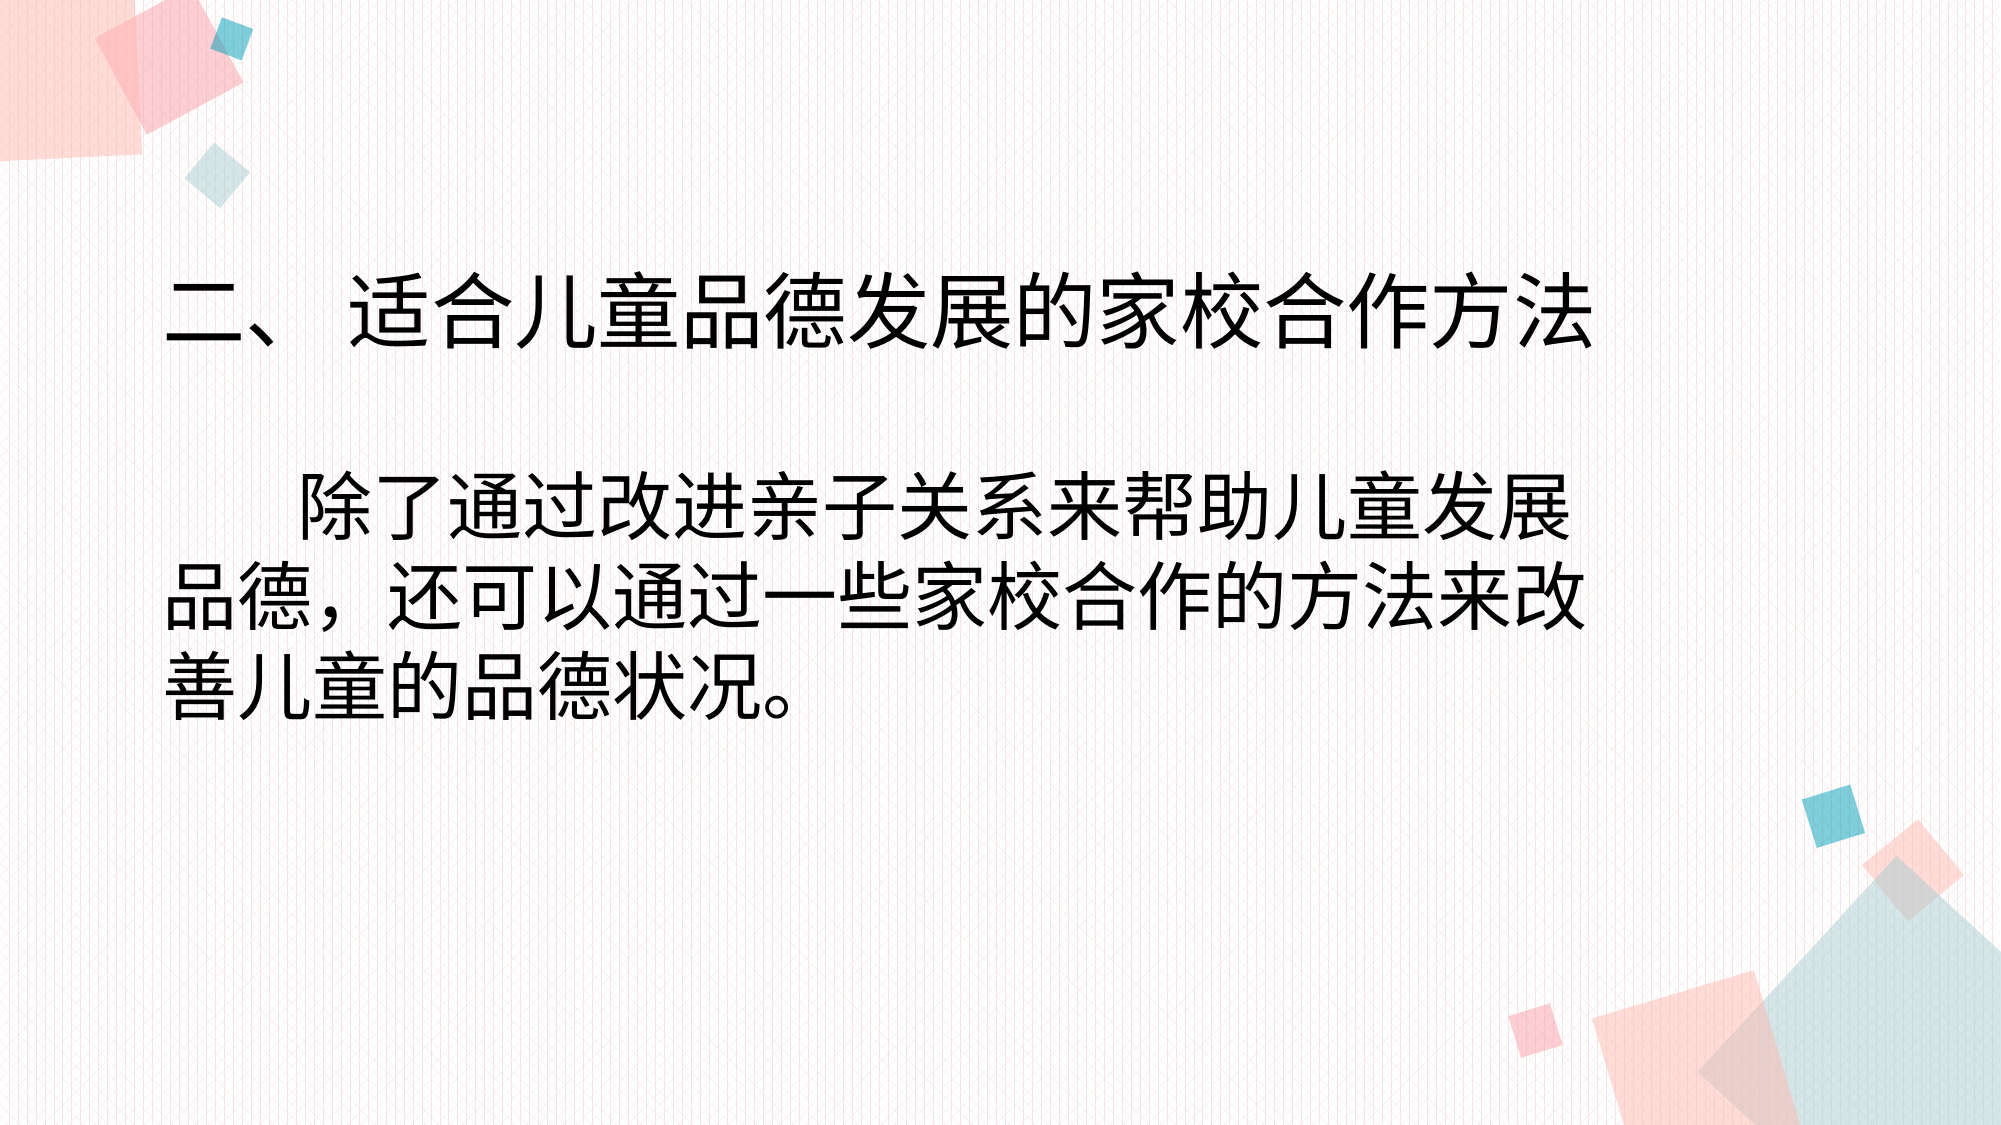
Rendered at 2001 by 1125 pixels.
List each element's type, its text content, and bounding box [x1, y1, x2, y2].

text_box 二、 适合儿童品德发展的家校合作方法 除了通过改进亲子关系来帮助儿童发展品德，还可以通过一些家校合作的方法来改善儿童的品德状况。 [147, 252, 1641, 737]
